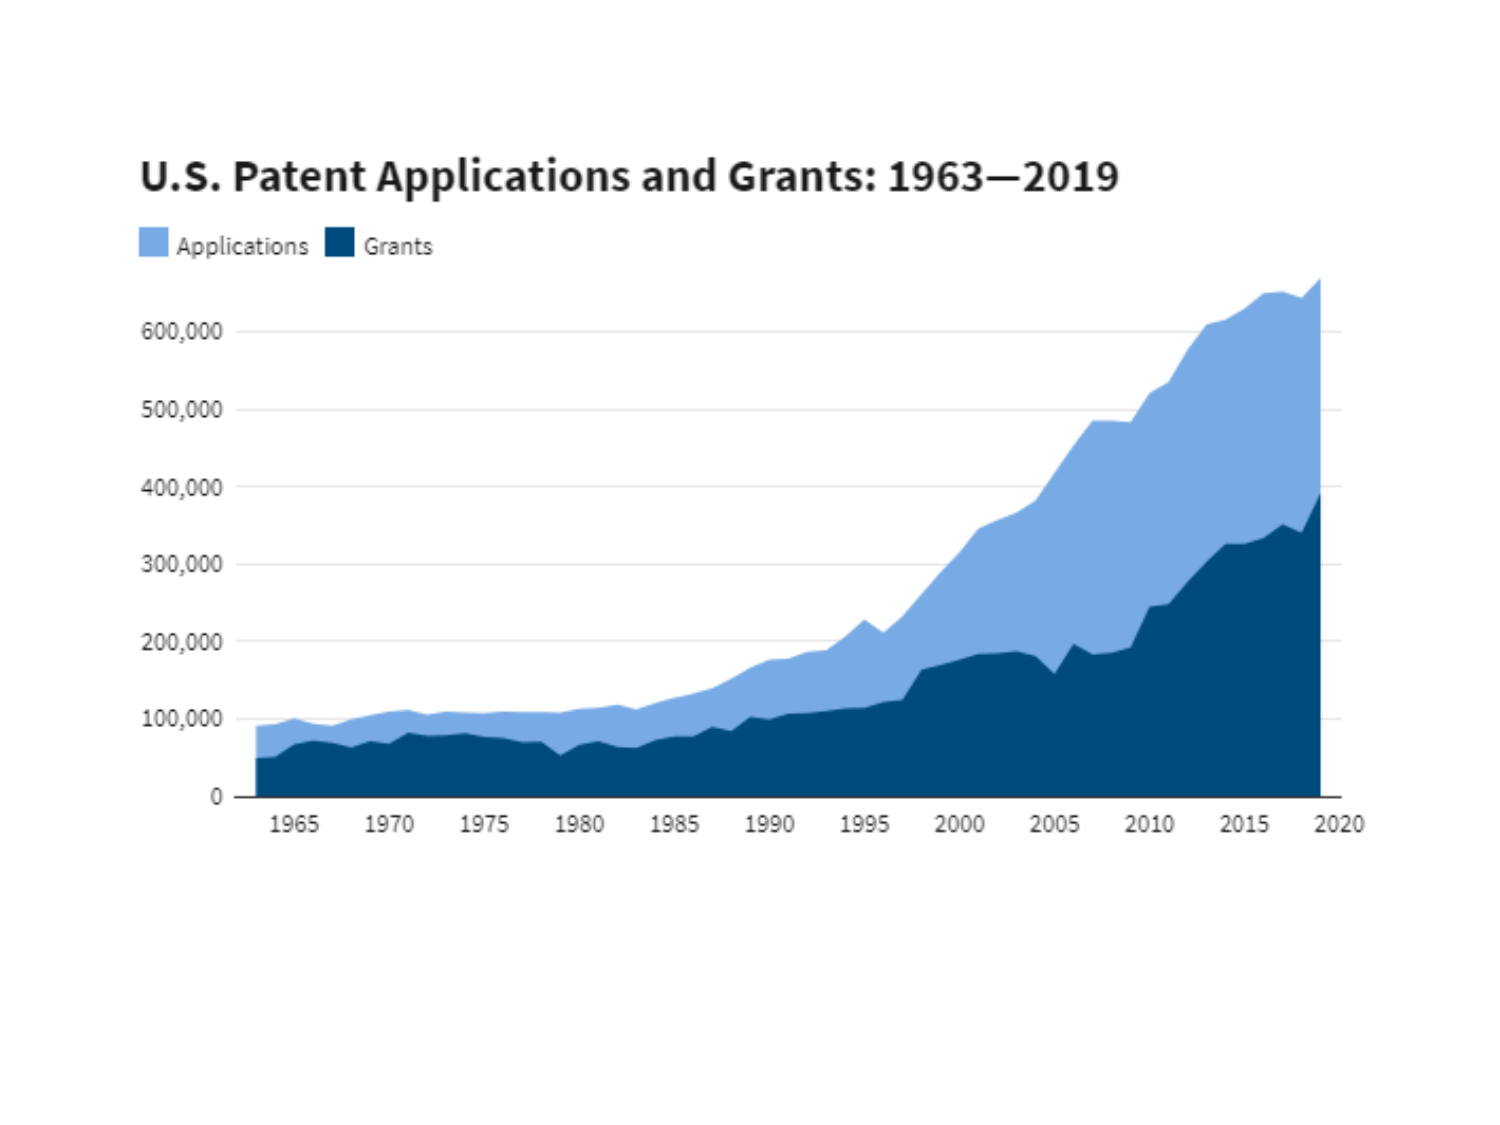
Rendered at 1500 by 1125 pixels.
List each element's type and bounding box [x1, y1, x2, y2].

picture [112, 124, 1451, 876]
